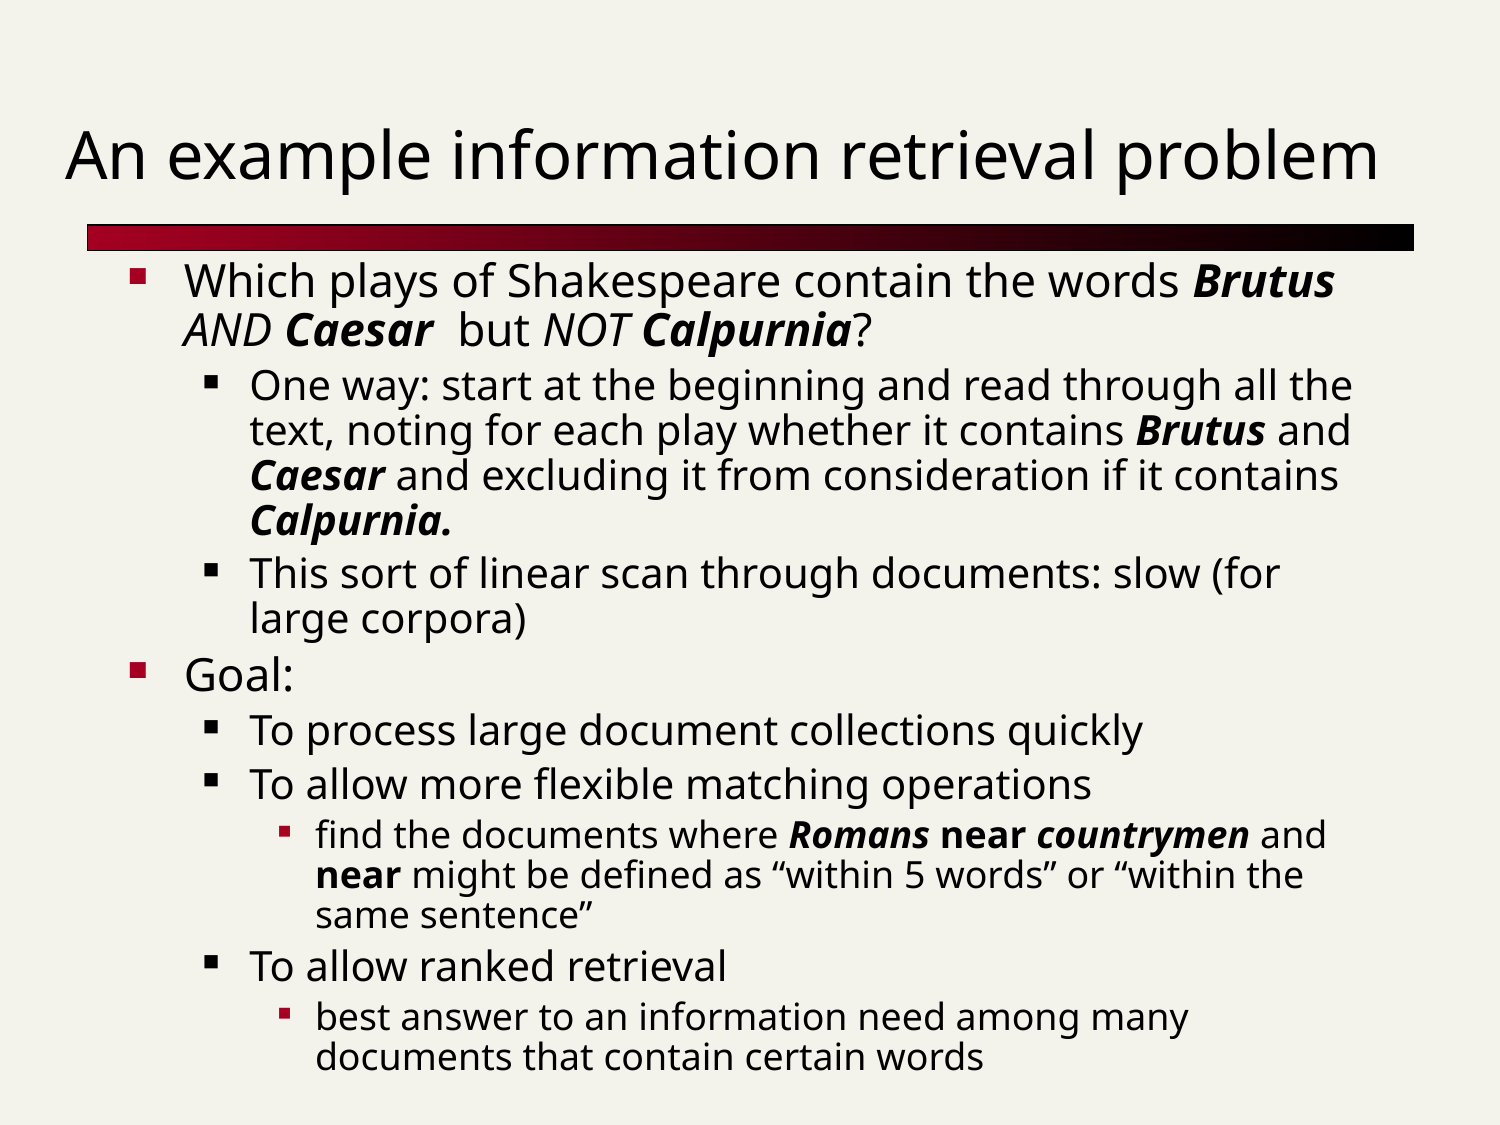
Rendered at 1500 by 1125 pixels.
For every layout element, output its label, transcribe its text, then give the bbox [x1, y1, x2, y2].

list Which plays of Shakespeare contain the words Brutus AND Caesar but NOT Calpurnia? One way: start at the beginning and read through all the text, noting for each play whether it contains Brutus and Caesar and excluding it from consideration if it contains Calpurnia. This sort of linear scan through documents: slow (for large corpora) Goal: To process large document collections quickly To allow more flexible matching operations find the documents where Romans near countrymen and near might be defined as “within 5 words” or “within the same sentence” To allow ranked retrieval best answer to an information need among many documents that contain certain words [112, 249, 1388, 1125]
title An example information retrieval problem [50, 37, 1463, 200]
